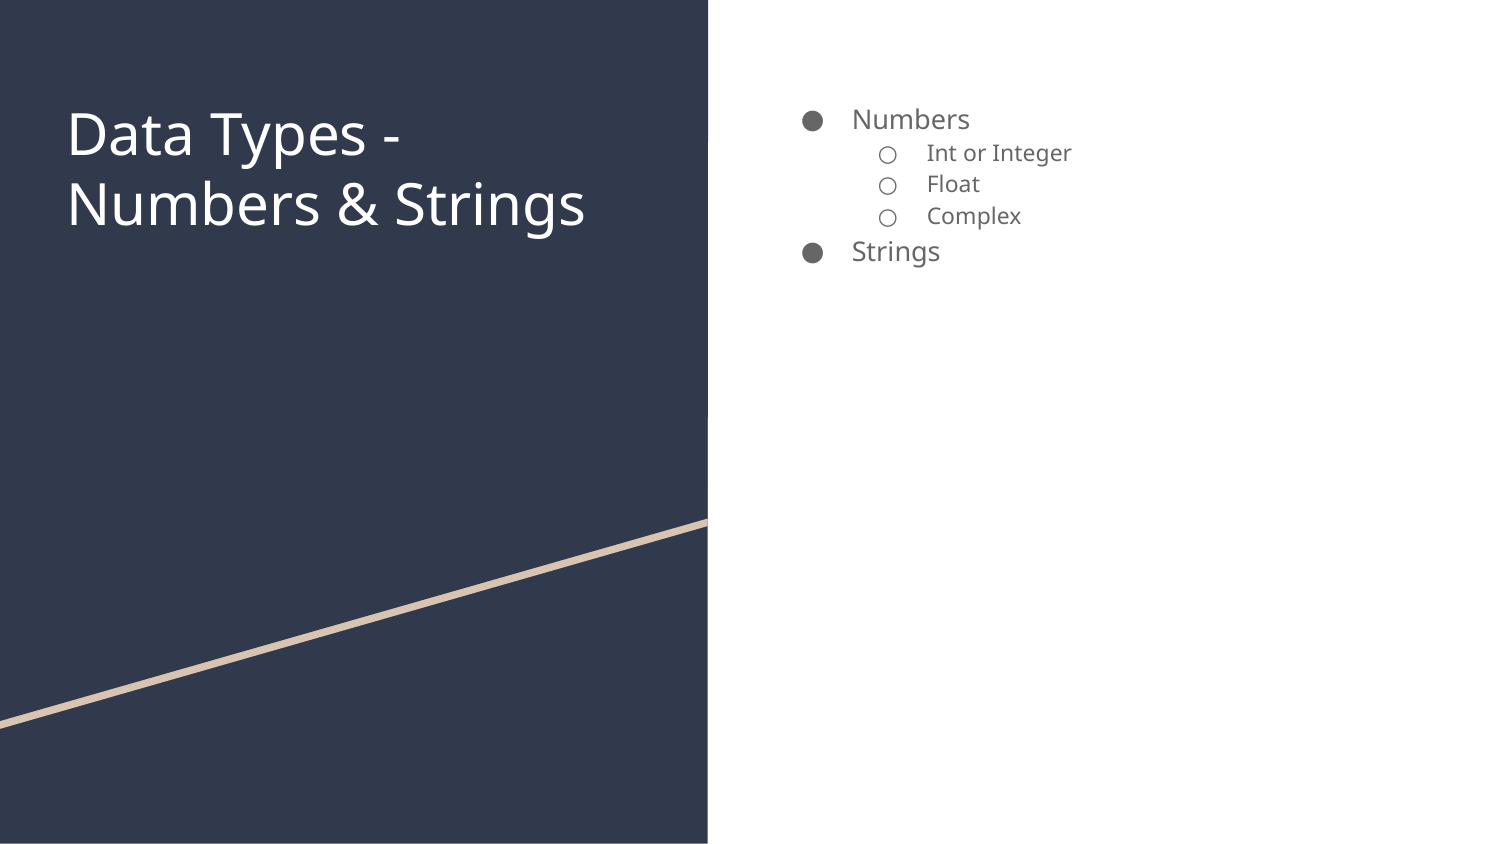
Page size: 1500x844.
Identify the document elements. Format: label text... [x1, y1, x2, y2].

list Numbers Int or Integer Float Complex Strings [761, 82, 1446, 755]
title Data Types - Numbers & Strings [51, 82, 660, 494]
